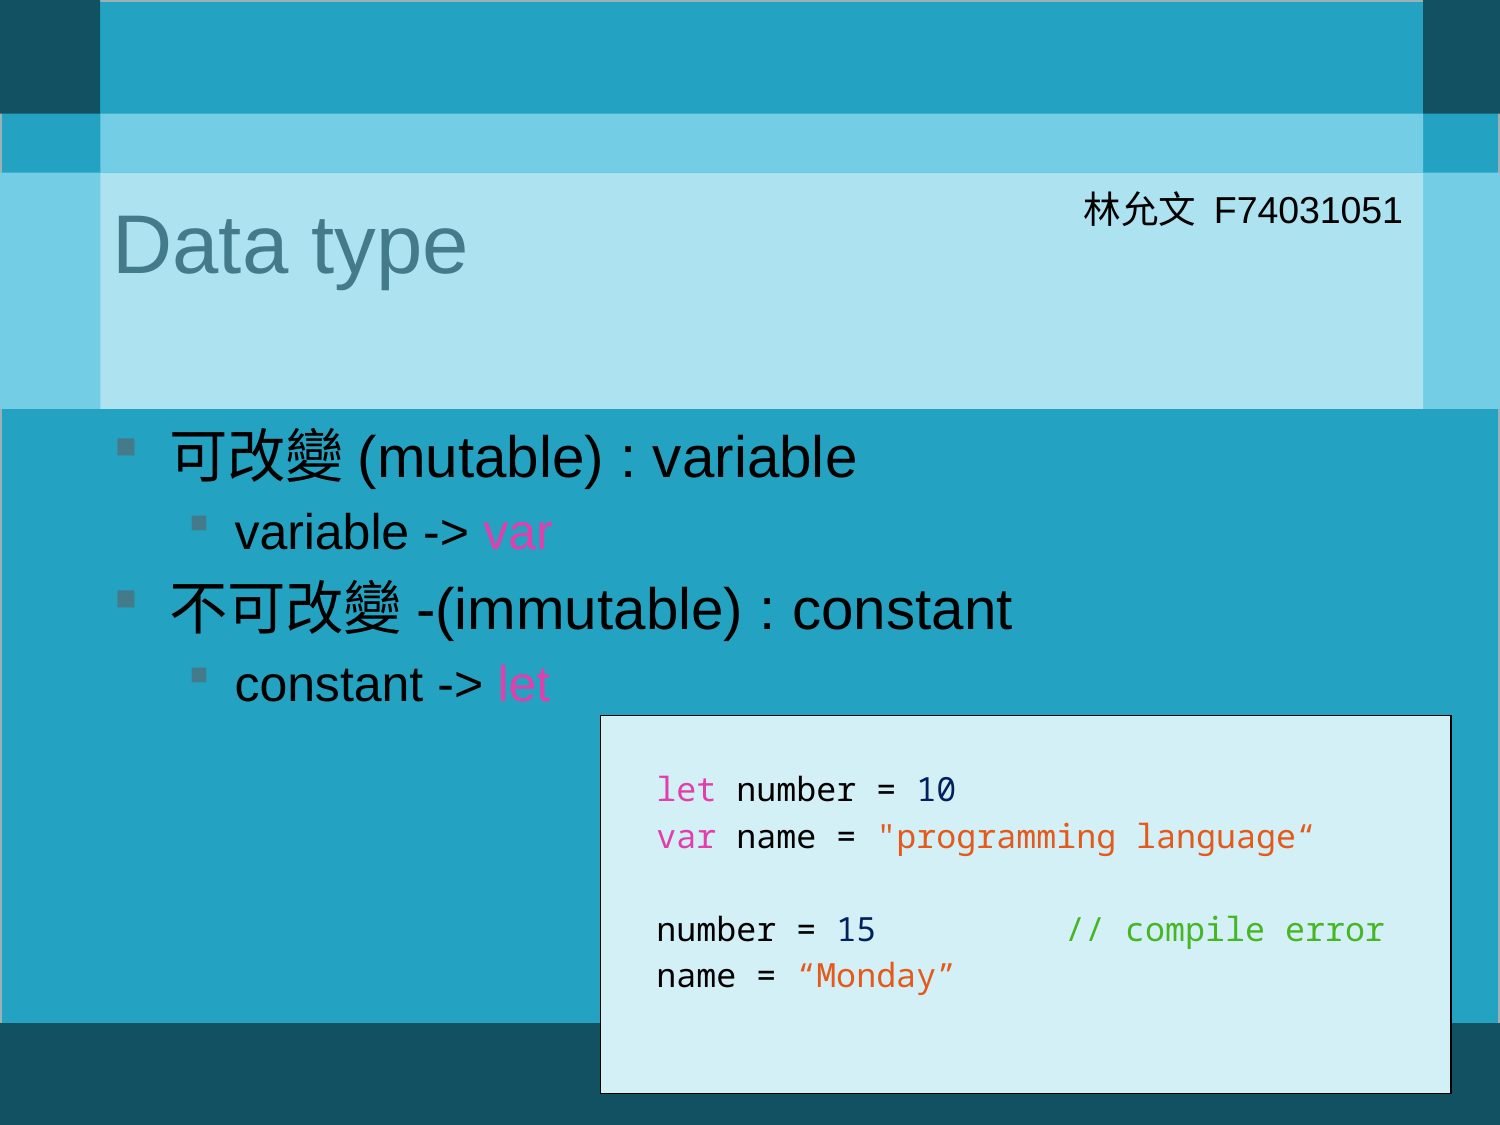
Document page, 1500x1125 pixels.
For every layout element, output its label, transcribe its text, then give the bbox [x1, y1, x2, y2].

text_box [171, 692, 1336, 1016]
text_box 林允文 F74031051 [1068, 178, 1419, 238]
list 可改變(mutable) : variable variable -> var 不可改變-(immutable) : constant constant -> let [97, 412, 1194, 716]
text_box let number = 10 var name = "programming language“ number = 15 // compile error name = “Monday” [600, 715, 1451, 1094]
title Data type [97, 182, 1464, 408]
